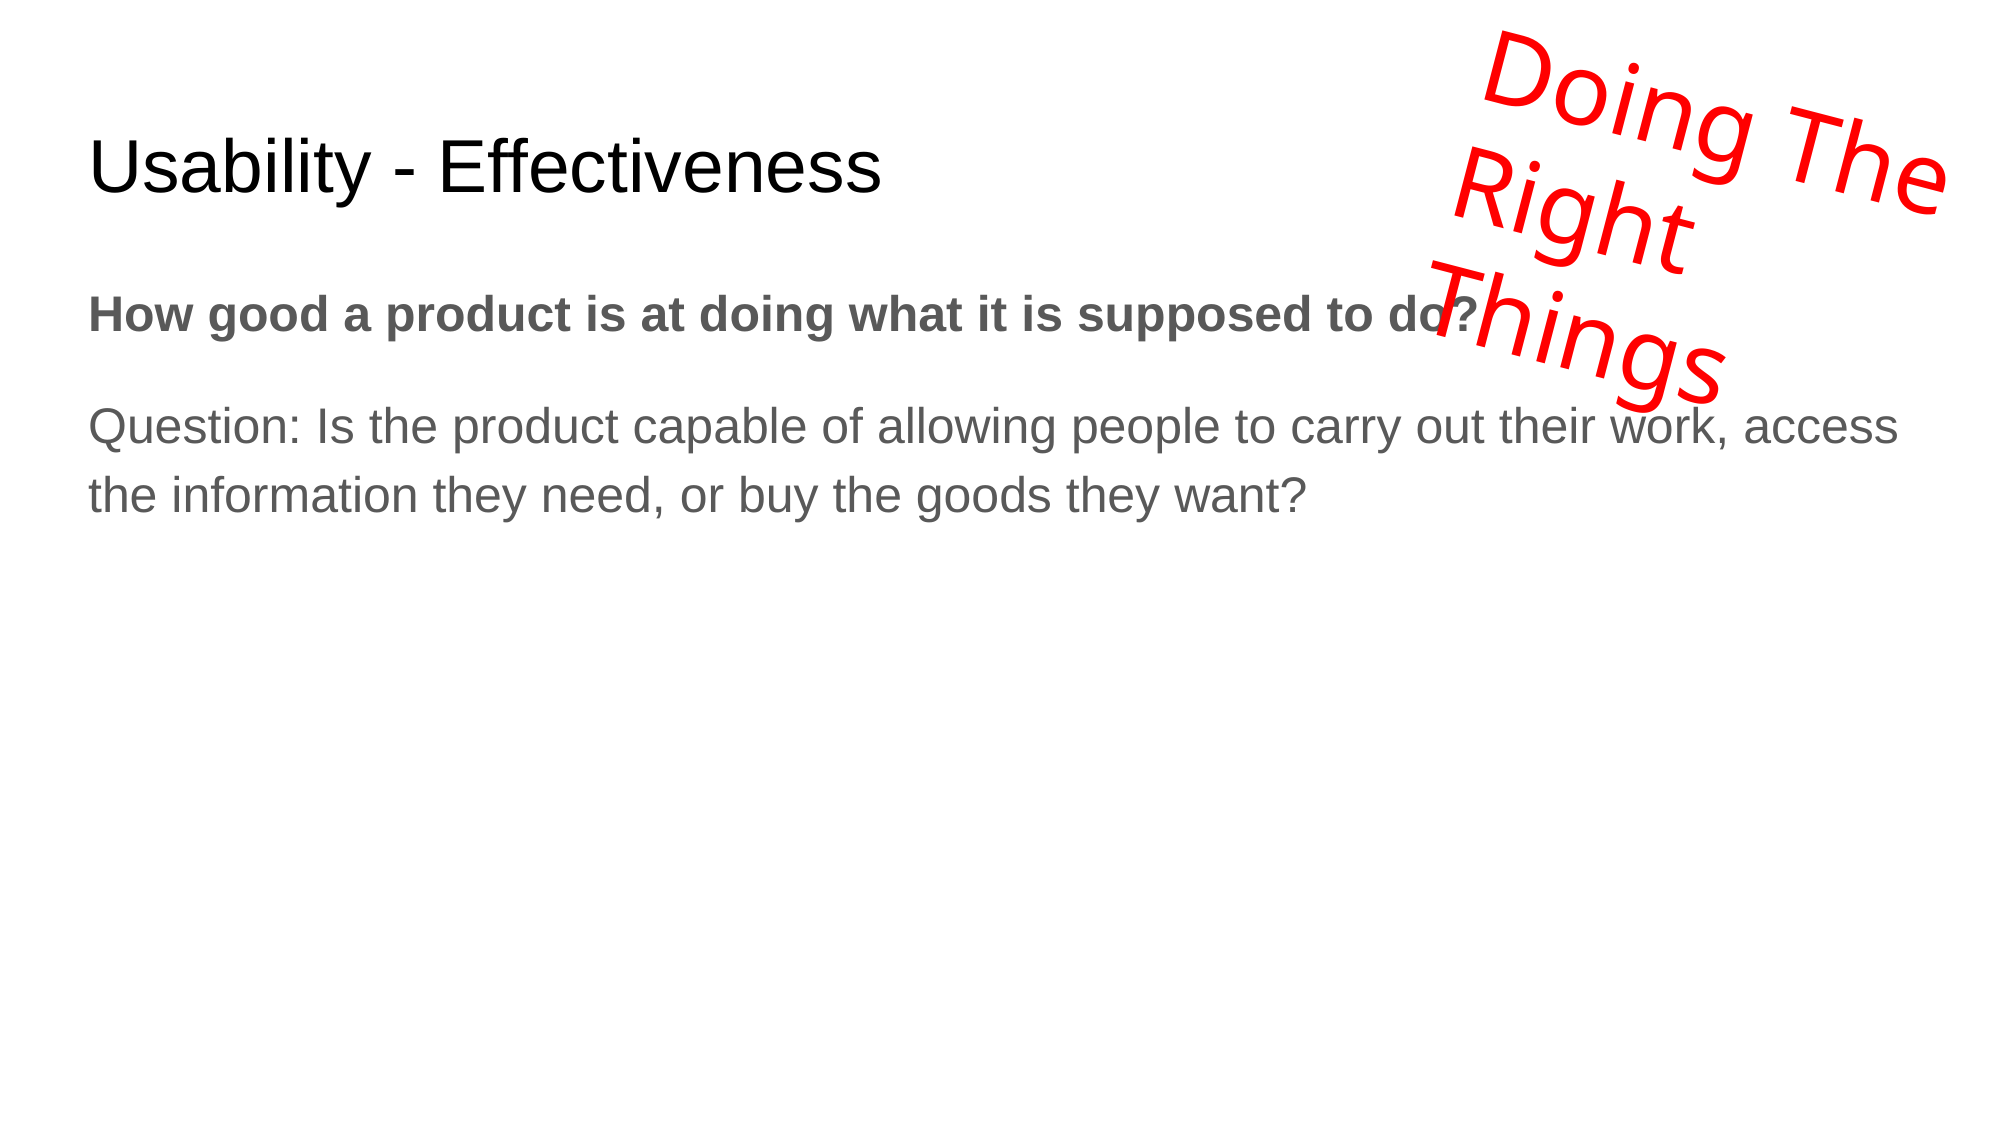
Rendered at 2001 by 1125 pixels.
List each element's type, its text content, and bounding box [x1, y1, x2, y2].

title Usability - Effectiveness [67, 96, 1454, 224]
list How good a product is at doing what it is supposed to do? Question: Is the product capable of allowing people to carry out their work, access the information they need, or buy the goods they want? [67, 251, 1933, 1000]
text_box Doing The Right Things [1385, 0, 2000, 512]
